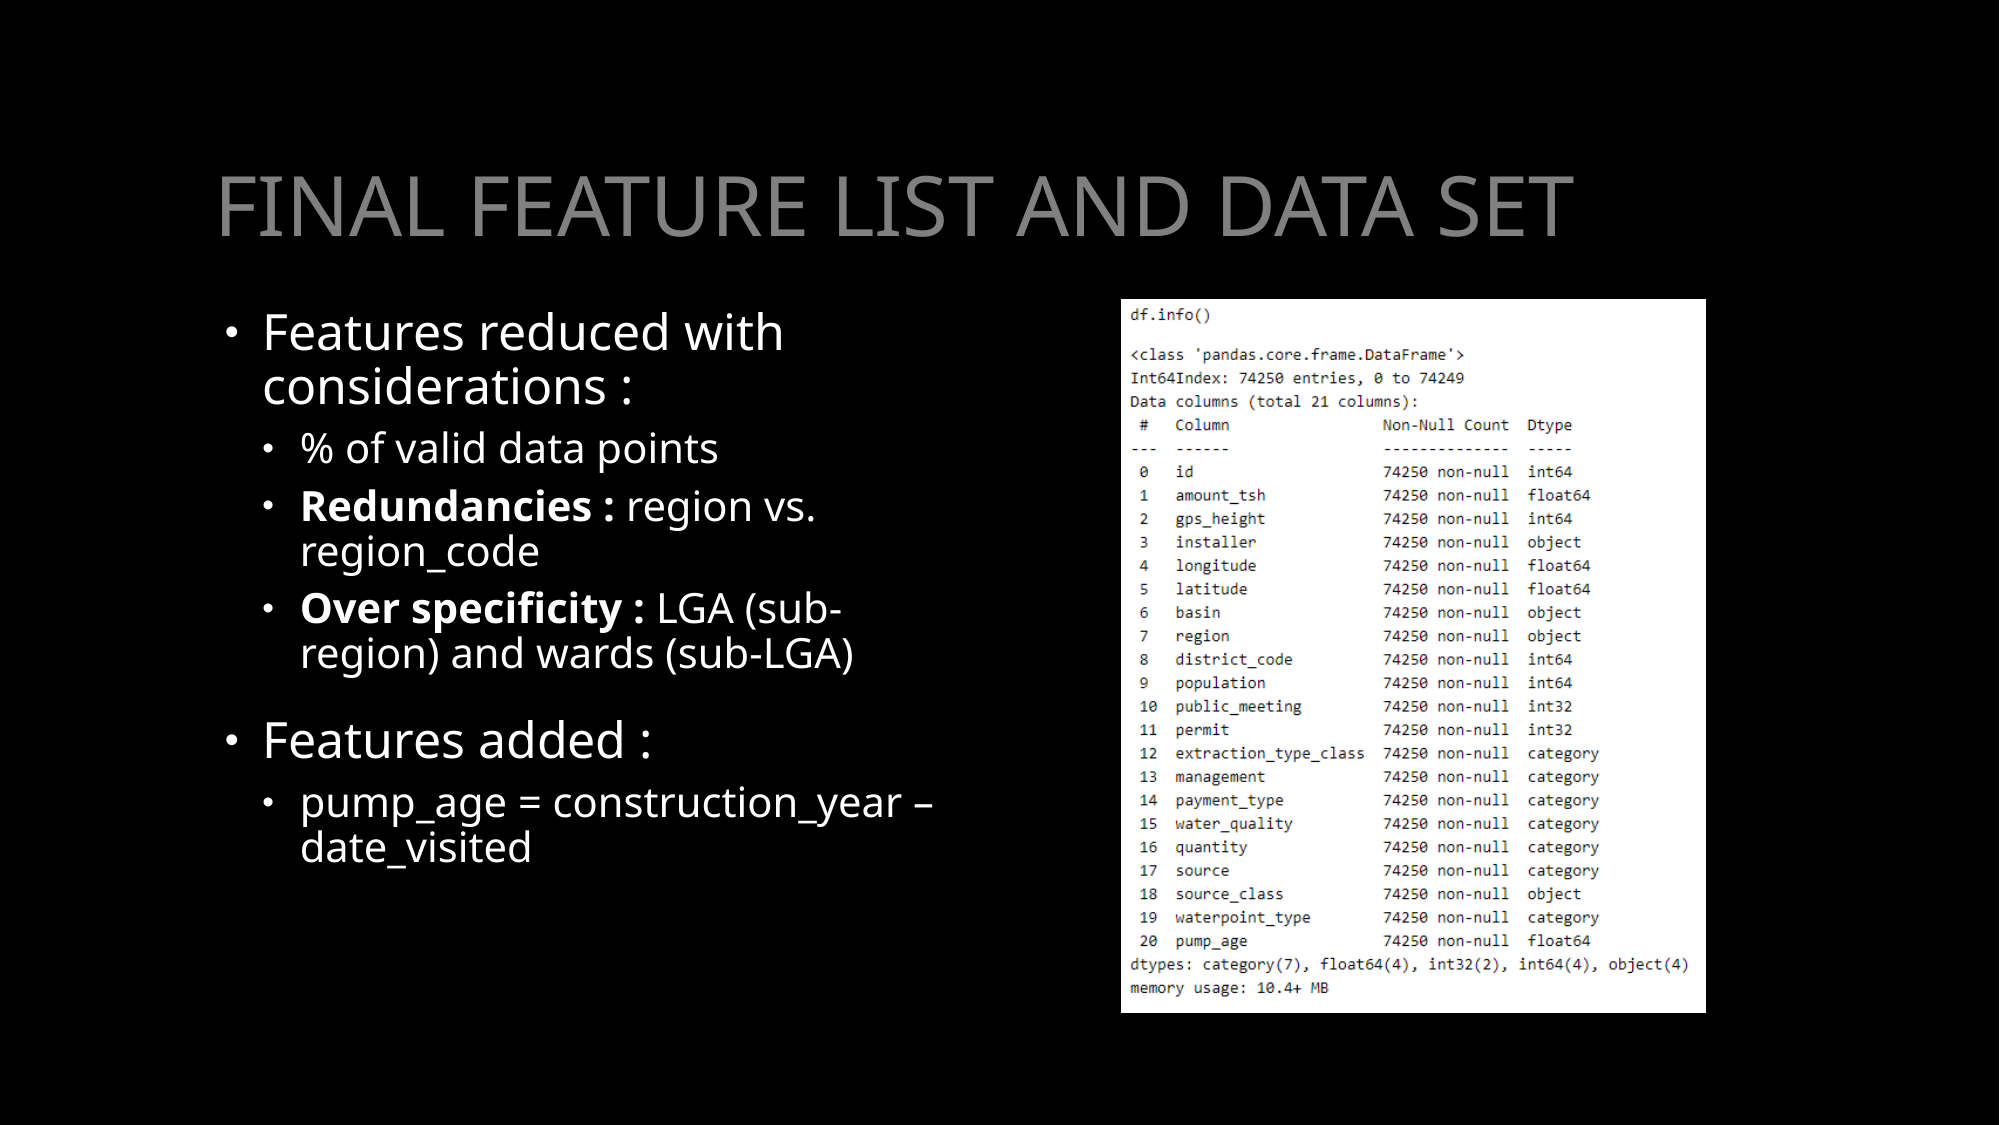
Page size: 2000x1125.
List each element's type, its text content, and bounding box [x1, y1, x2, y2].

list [1121, 299, 1706, 1013]
title Final feature list and data set [199, 45, 1800, 263]
list Features reduced with considerations : % of valid data points Redundancies : region vs. region_code Over specificity : LGA (sub-region) and wards (sub-LGA) Features added : pump_age = construction_year – date_visited [202, 299, 975, 1013]
